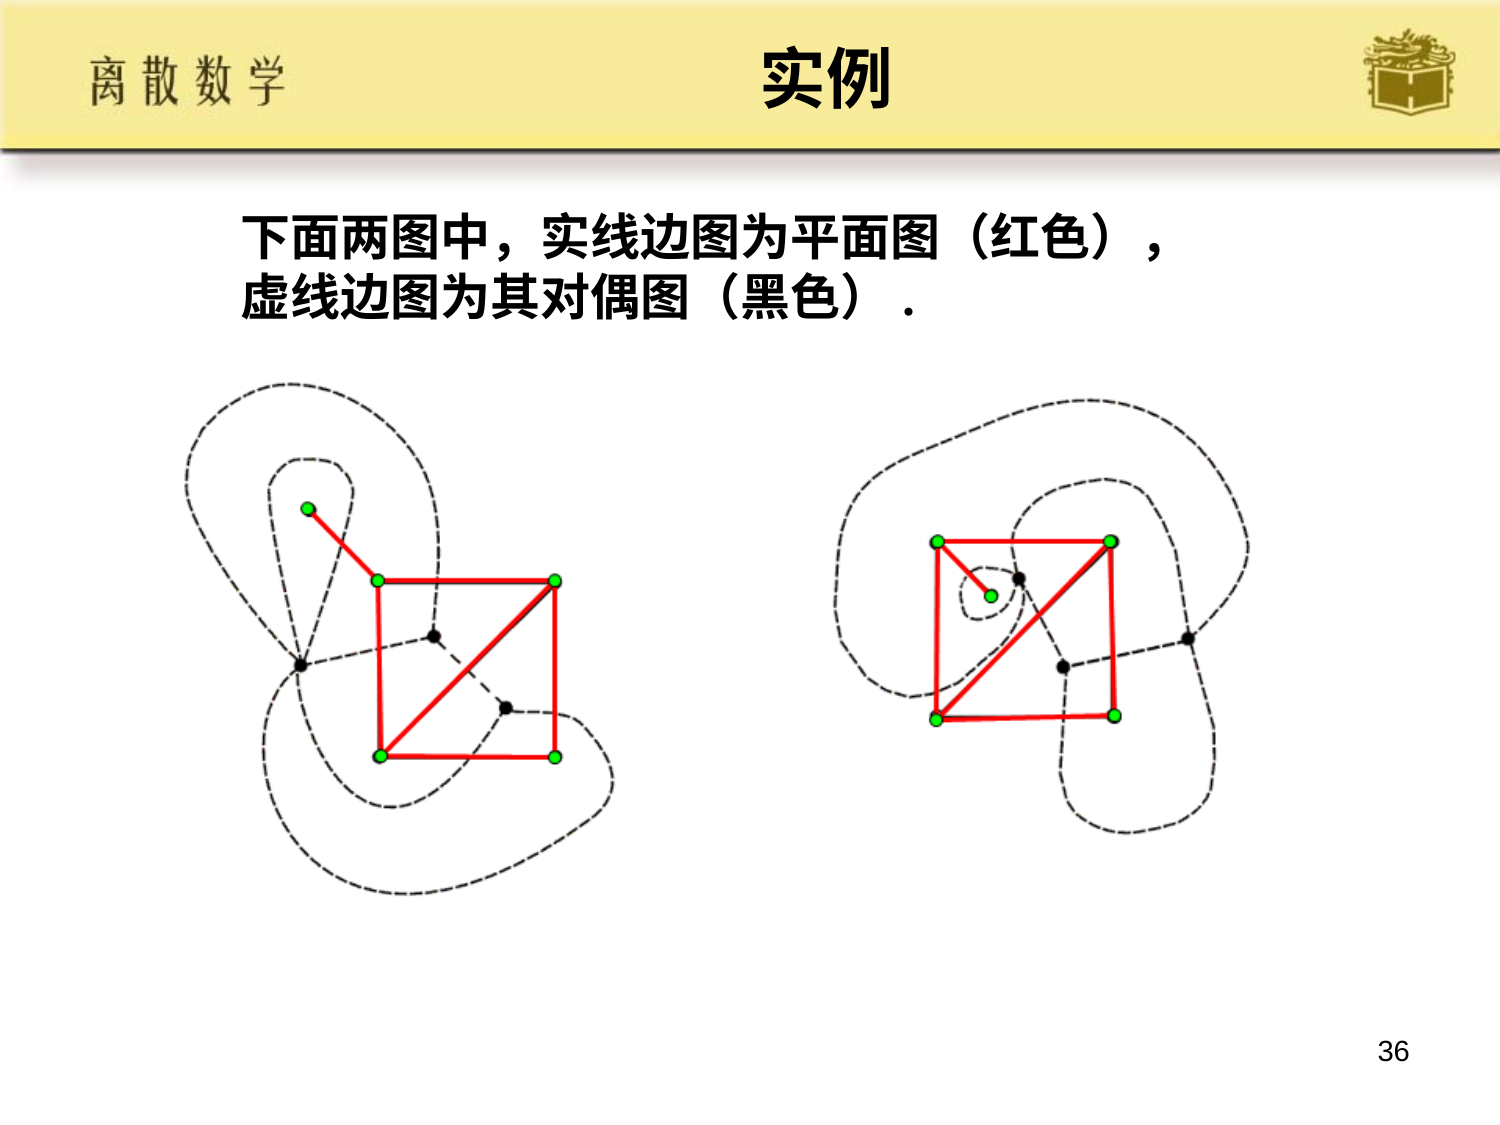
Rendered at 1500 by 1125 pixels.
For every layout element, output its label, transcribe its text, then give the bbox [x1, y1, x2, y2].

picture [0, 0, 1500, 1125]
slide_number 36 [1074, 1024, 1425, 1103]
text_box 实例 [324, 42, 1329, 112]
text_box 下面两图中，实线边图为平面图（红色）， 虚线边图为其对偶图（黑色）. [225, 198, 1206, 333]
